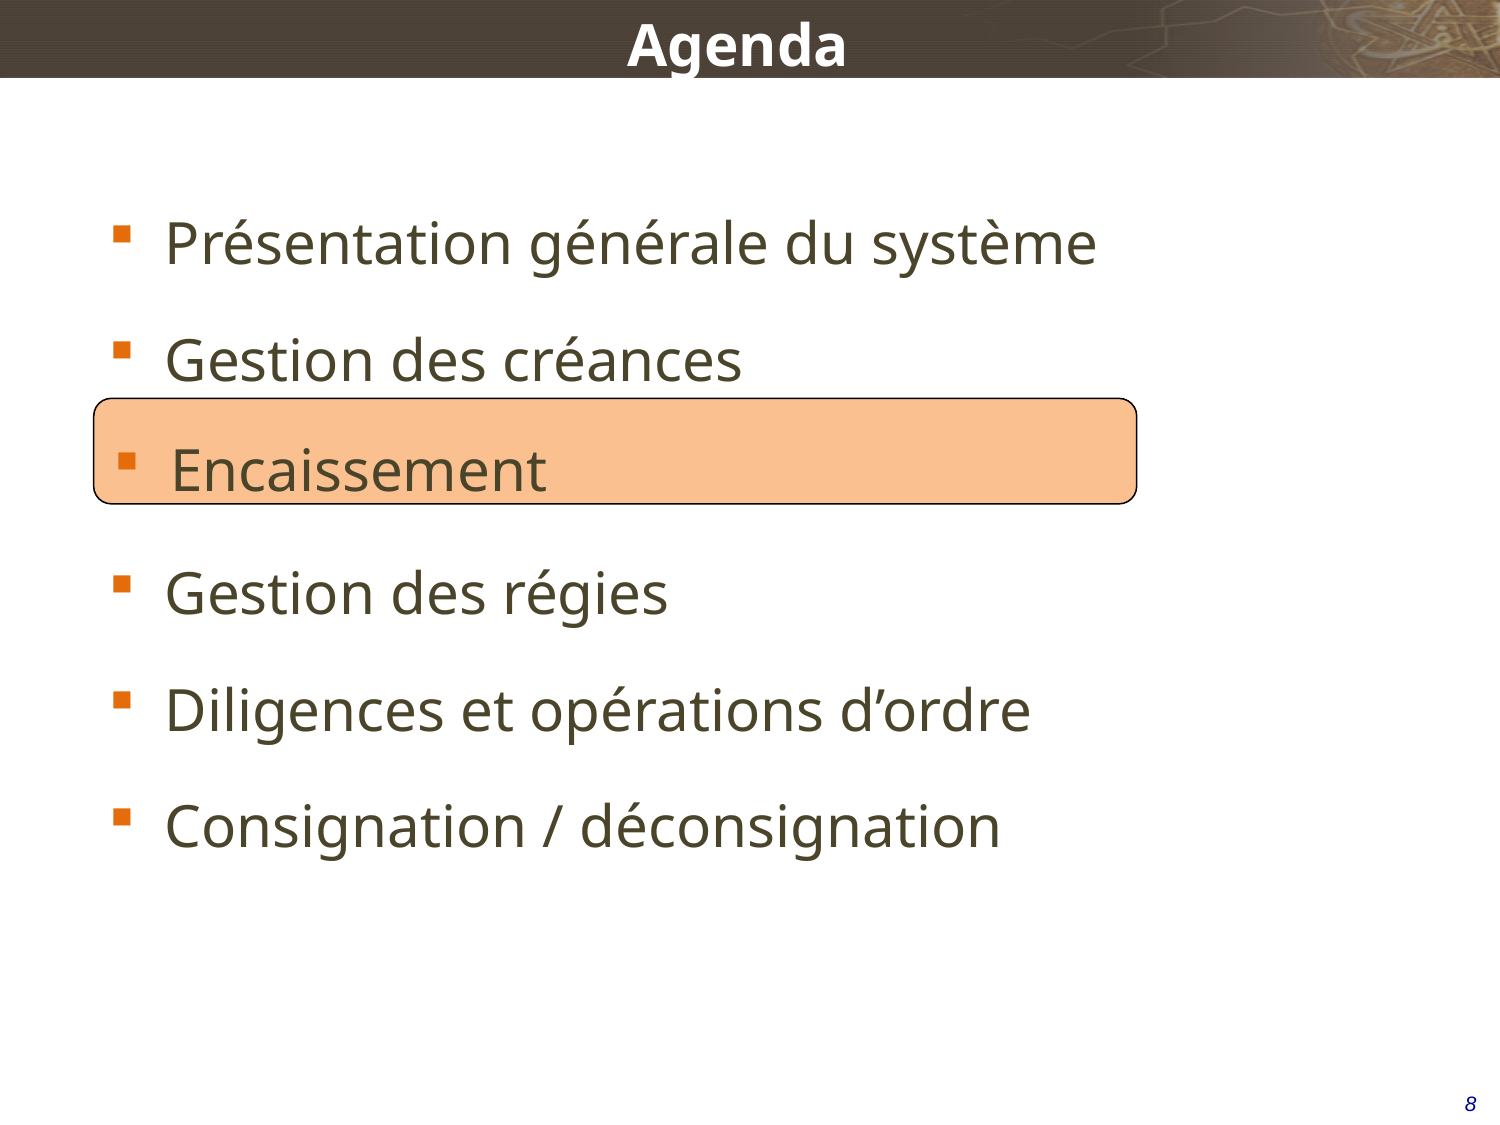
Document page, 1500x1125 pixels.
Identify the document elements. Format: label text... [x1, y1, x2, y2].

text_box Encaissement [93, 398, 1137, 504]
slide_number 8 [1212, 1078, 1492, 1124]
text_box Présentation générale du système Gestion des créances Gestion des régies Diligences et opérations d’ordre Consignation / déconsignation [93, 164, 1360, 950]
title Agenda [0, 0, 1500, 86]
